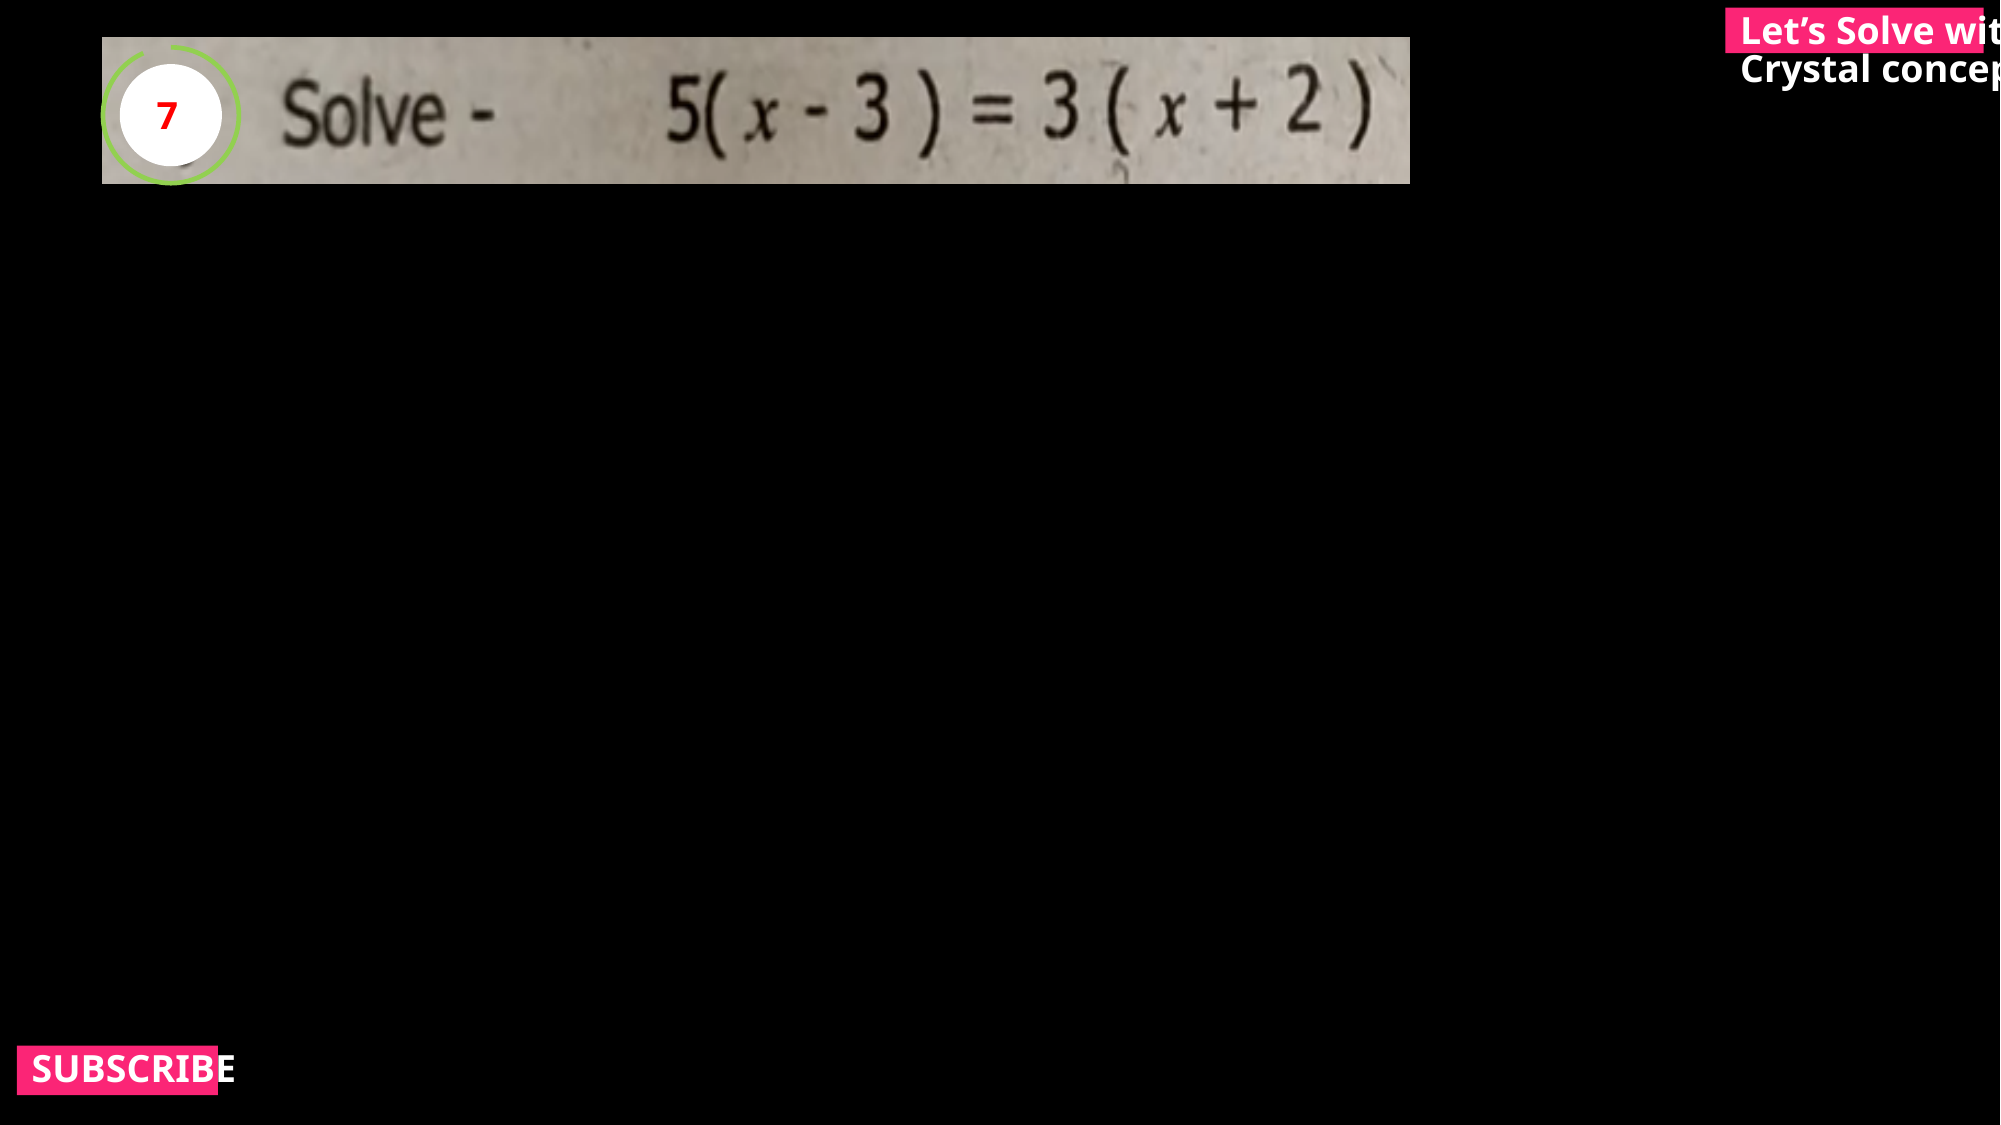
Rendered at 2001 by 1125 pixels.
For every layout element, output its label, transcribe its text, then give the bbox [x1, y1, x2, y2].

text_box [16, 1037, 299, 1104]
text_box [1725, 0, 2000, 61]
picture [102, 37, 1410, 184]
text_box Crystal concept [1725, 61, 2000, 98]
